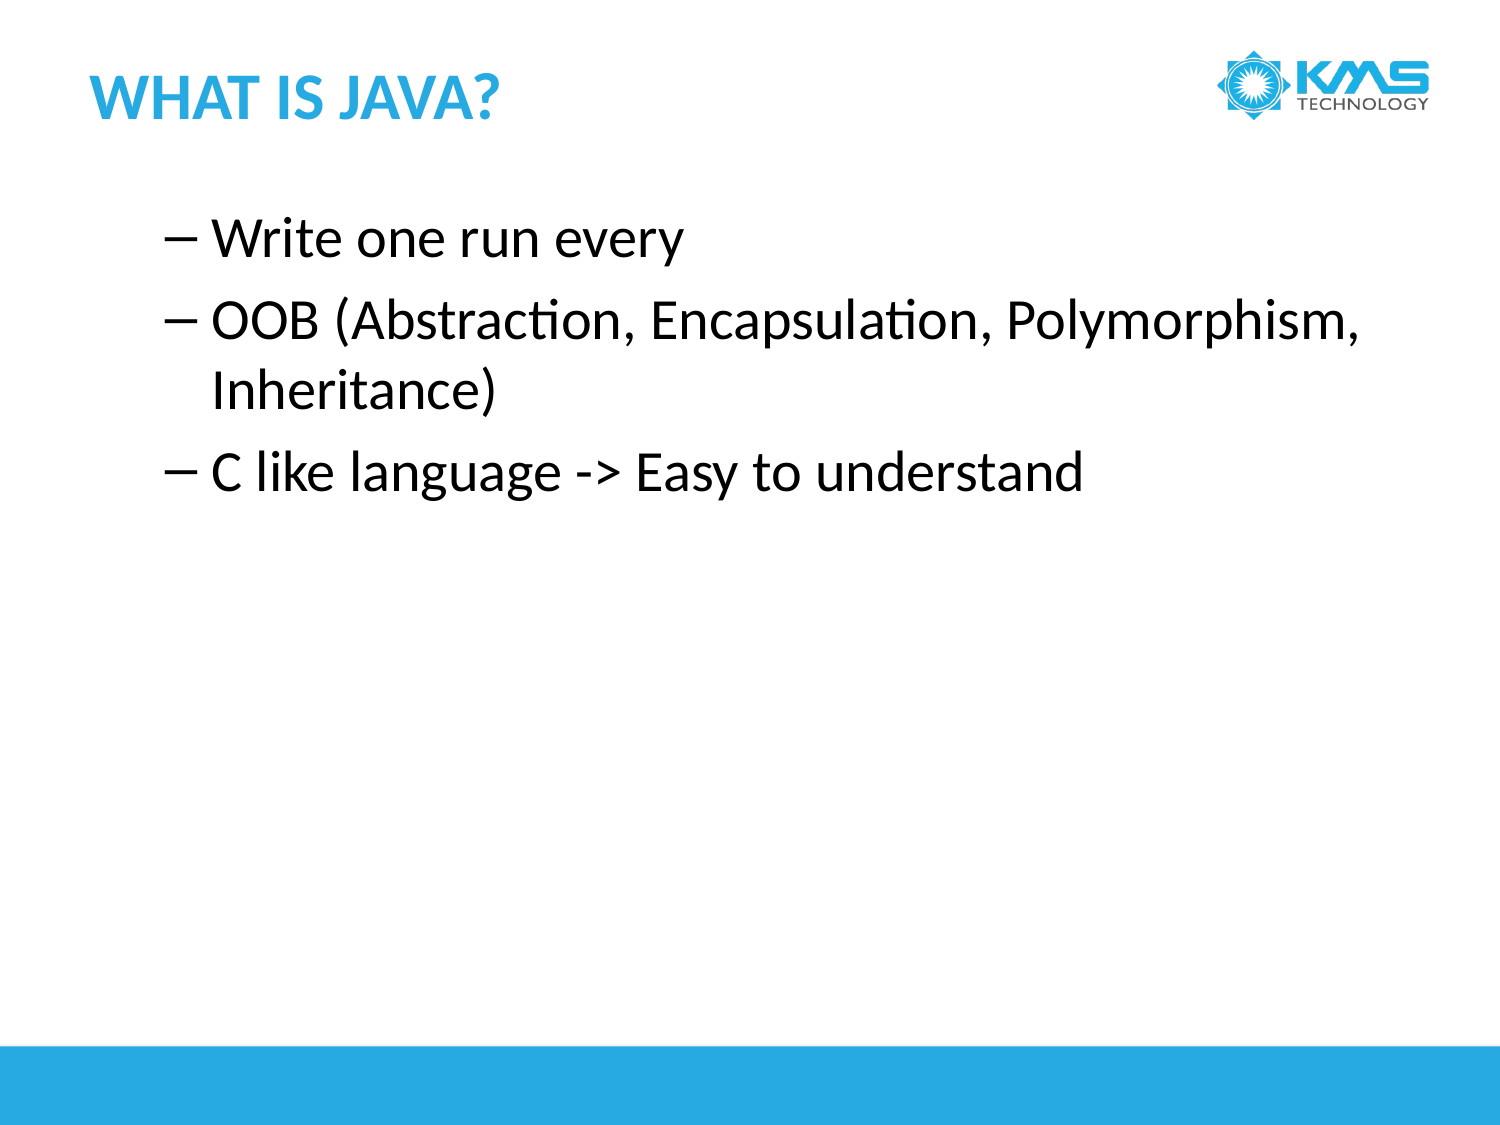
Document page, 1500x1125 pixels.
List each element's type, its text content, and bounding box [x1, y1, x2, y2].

title What is Java? [75, 45, 1102, 150]
picture [1208, 45, 1436, 126]
list Write one run every OOB (Abstraction, Encapsulation, Polymorphism, Inheritance) C like language -> Easy to understand [75, 191, 1425, 935]
